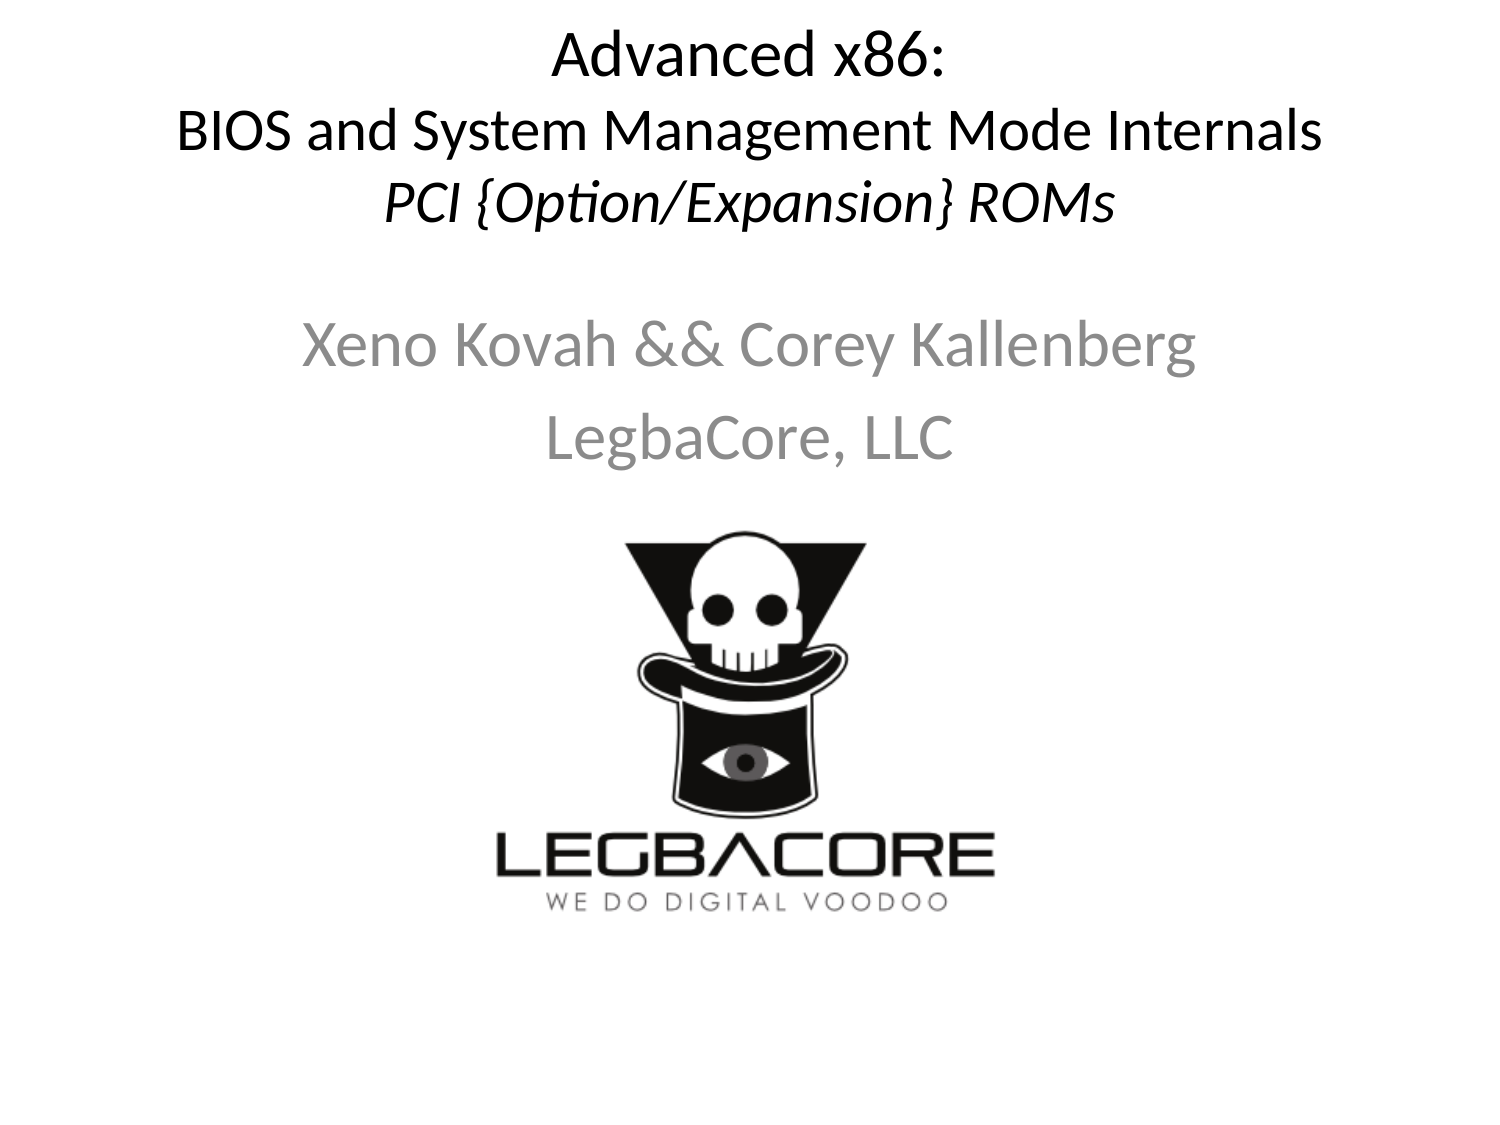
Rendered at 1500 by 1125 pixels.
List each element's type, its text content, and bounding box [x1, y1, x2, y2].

text_box Xeno Kovah && Corey Kallenberg LegbaCore, LLC [224, 291, 1275, 502]
title Advanced x86: BIOS and System Management Mode Internals PCI {Option/Expansion} ROMs [0, 1, 1500, 243]
picture [493, 522, 1007, 924]
